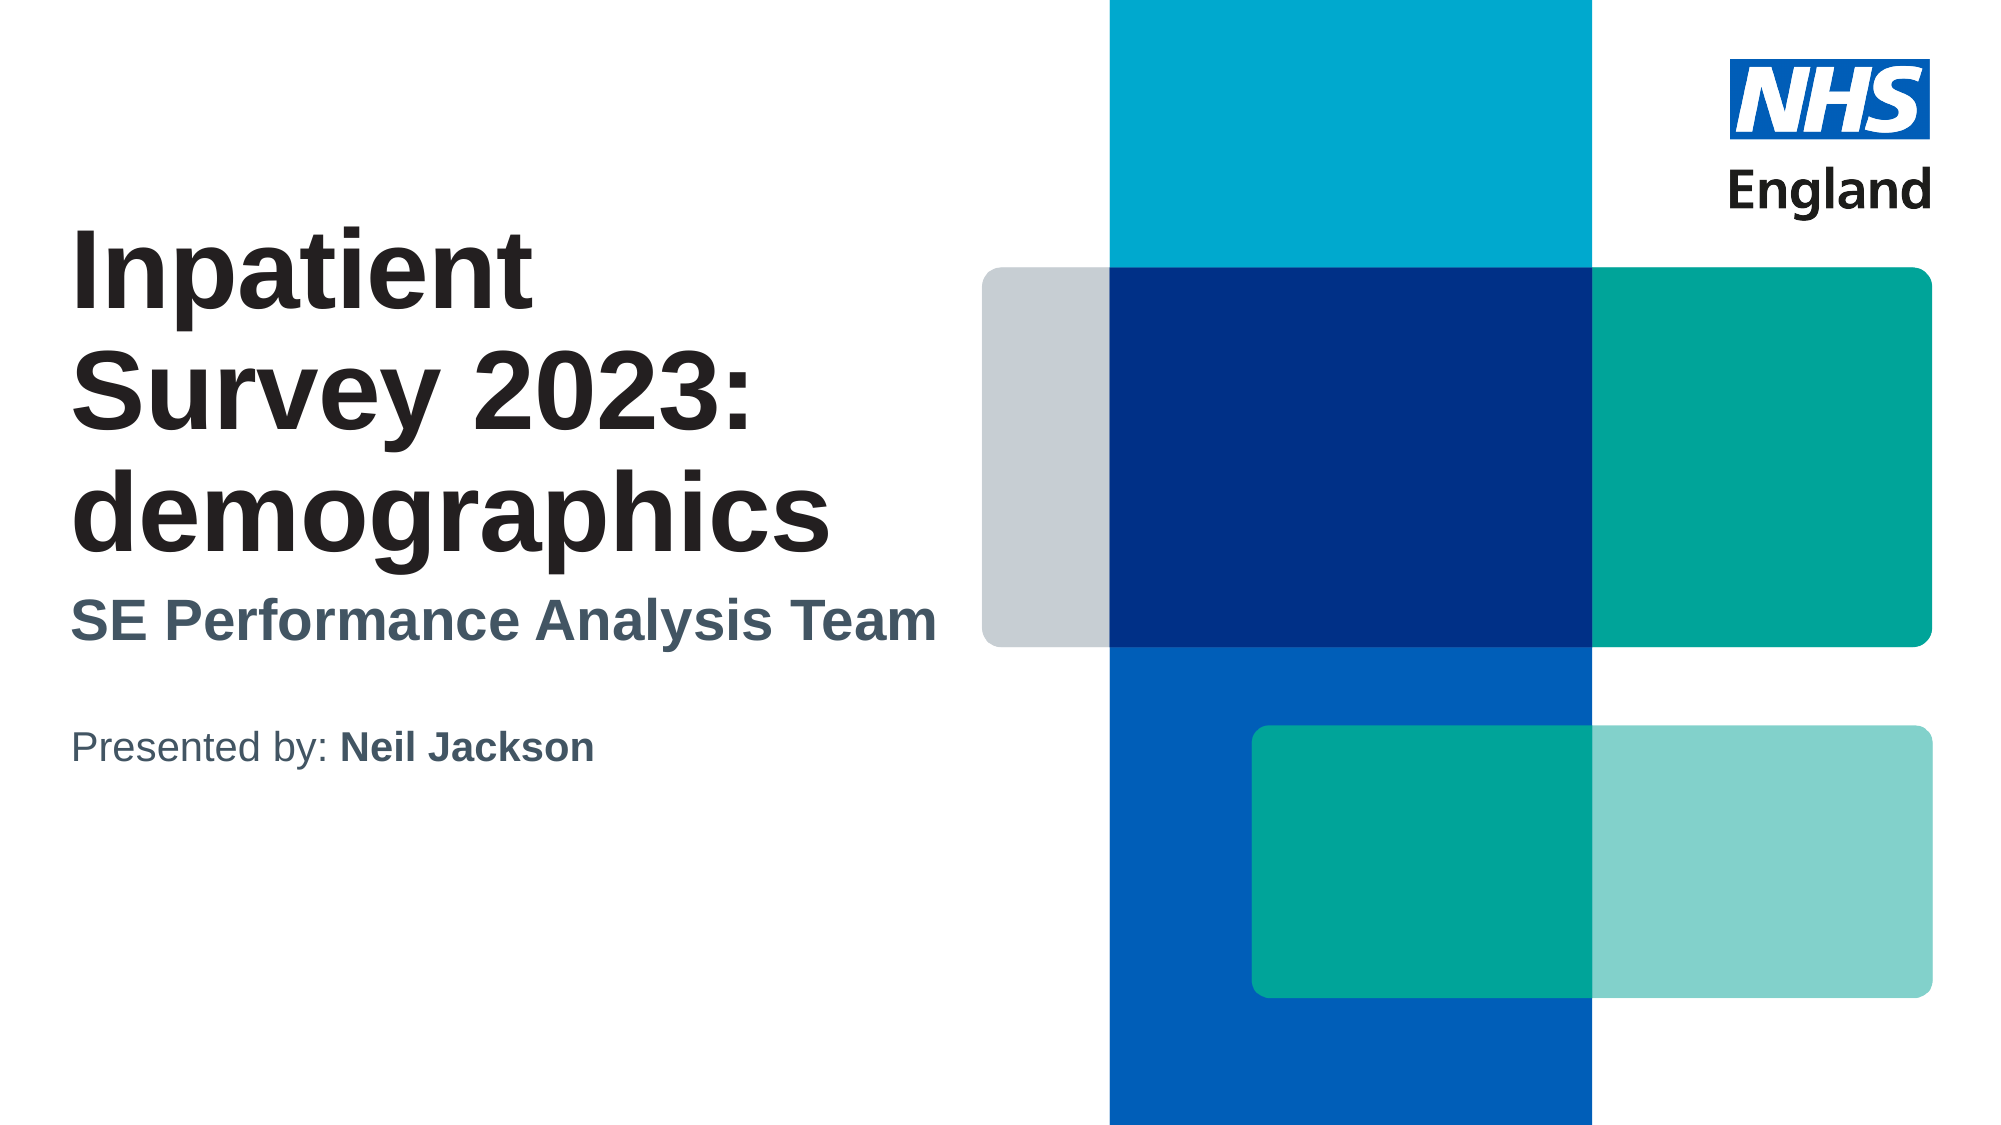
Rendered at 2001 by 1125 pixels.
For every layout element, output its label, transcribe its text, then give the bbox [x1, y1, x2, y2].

list Presented by: Neil Jackson [70, 710, 1098, 808]
picture [382, 0, 2001, 1125]
subtitle SE Performance Analysis Team [70, 590, 1379, 759]
title Inpatient Survey 2023: demographics [70, 164, 833, 576]
